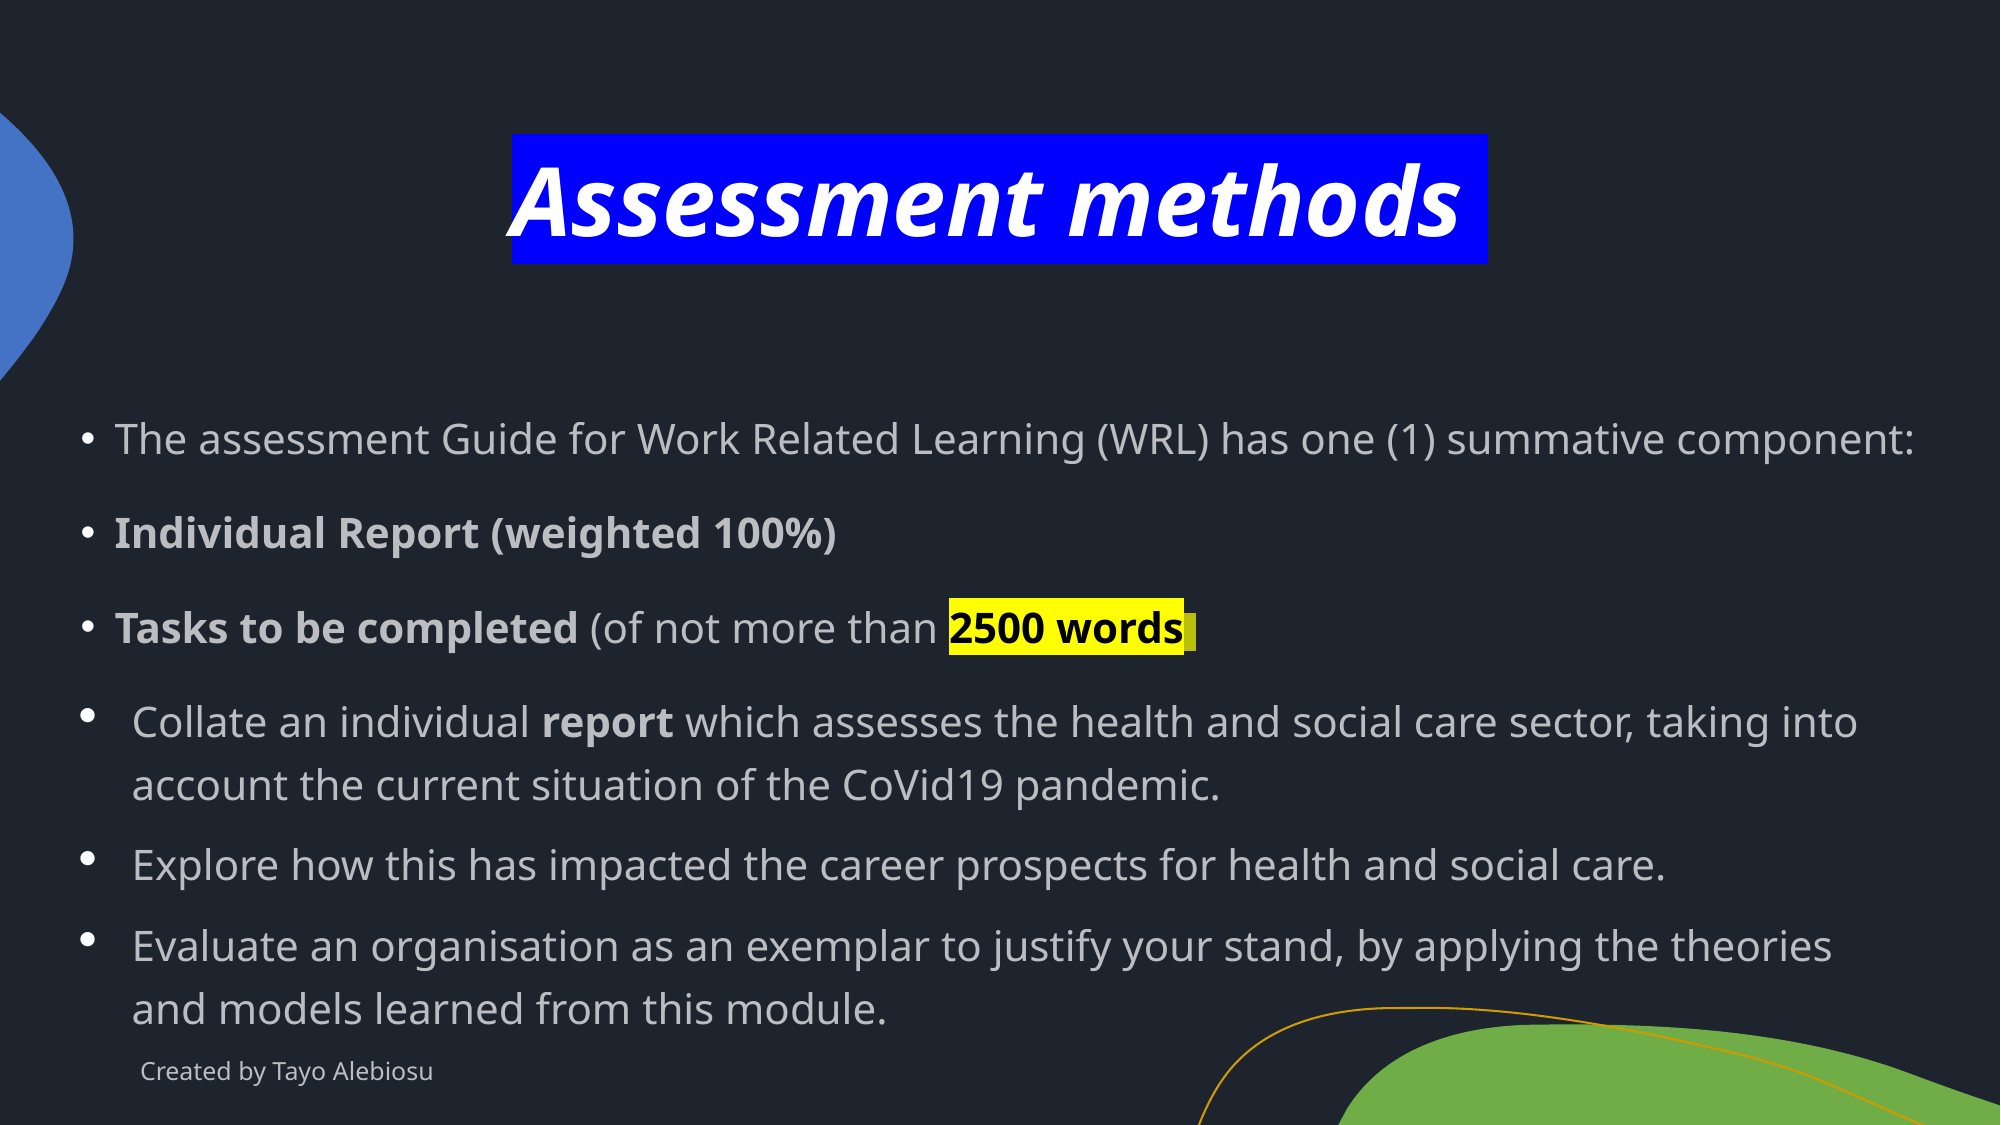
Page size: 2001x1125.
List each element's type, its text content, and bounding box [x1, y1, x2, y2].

footer Created by Tayo Alebiosu [125, 1042, 1210, 1103]
list The assessment Guide for Work Related Learning (WRL) has one (1) summative component: Individual Report (weighted 100%) Tasks to be completed (of not more than 2500 words) Collate an individual report which assesses the health and social care sector, taking into account the current situation of the CoVid19 pandemic. Explore how this has impacted the career prospects for health and social care. Evaluate an organisation as an exemplar to justify your stand, by applying the theories and models learned from this module. [65, 392, 1935, 1090]
title Assessment methods [137, 96, 1863, 314]
